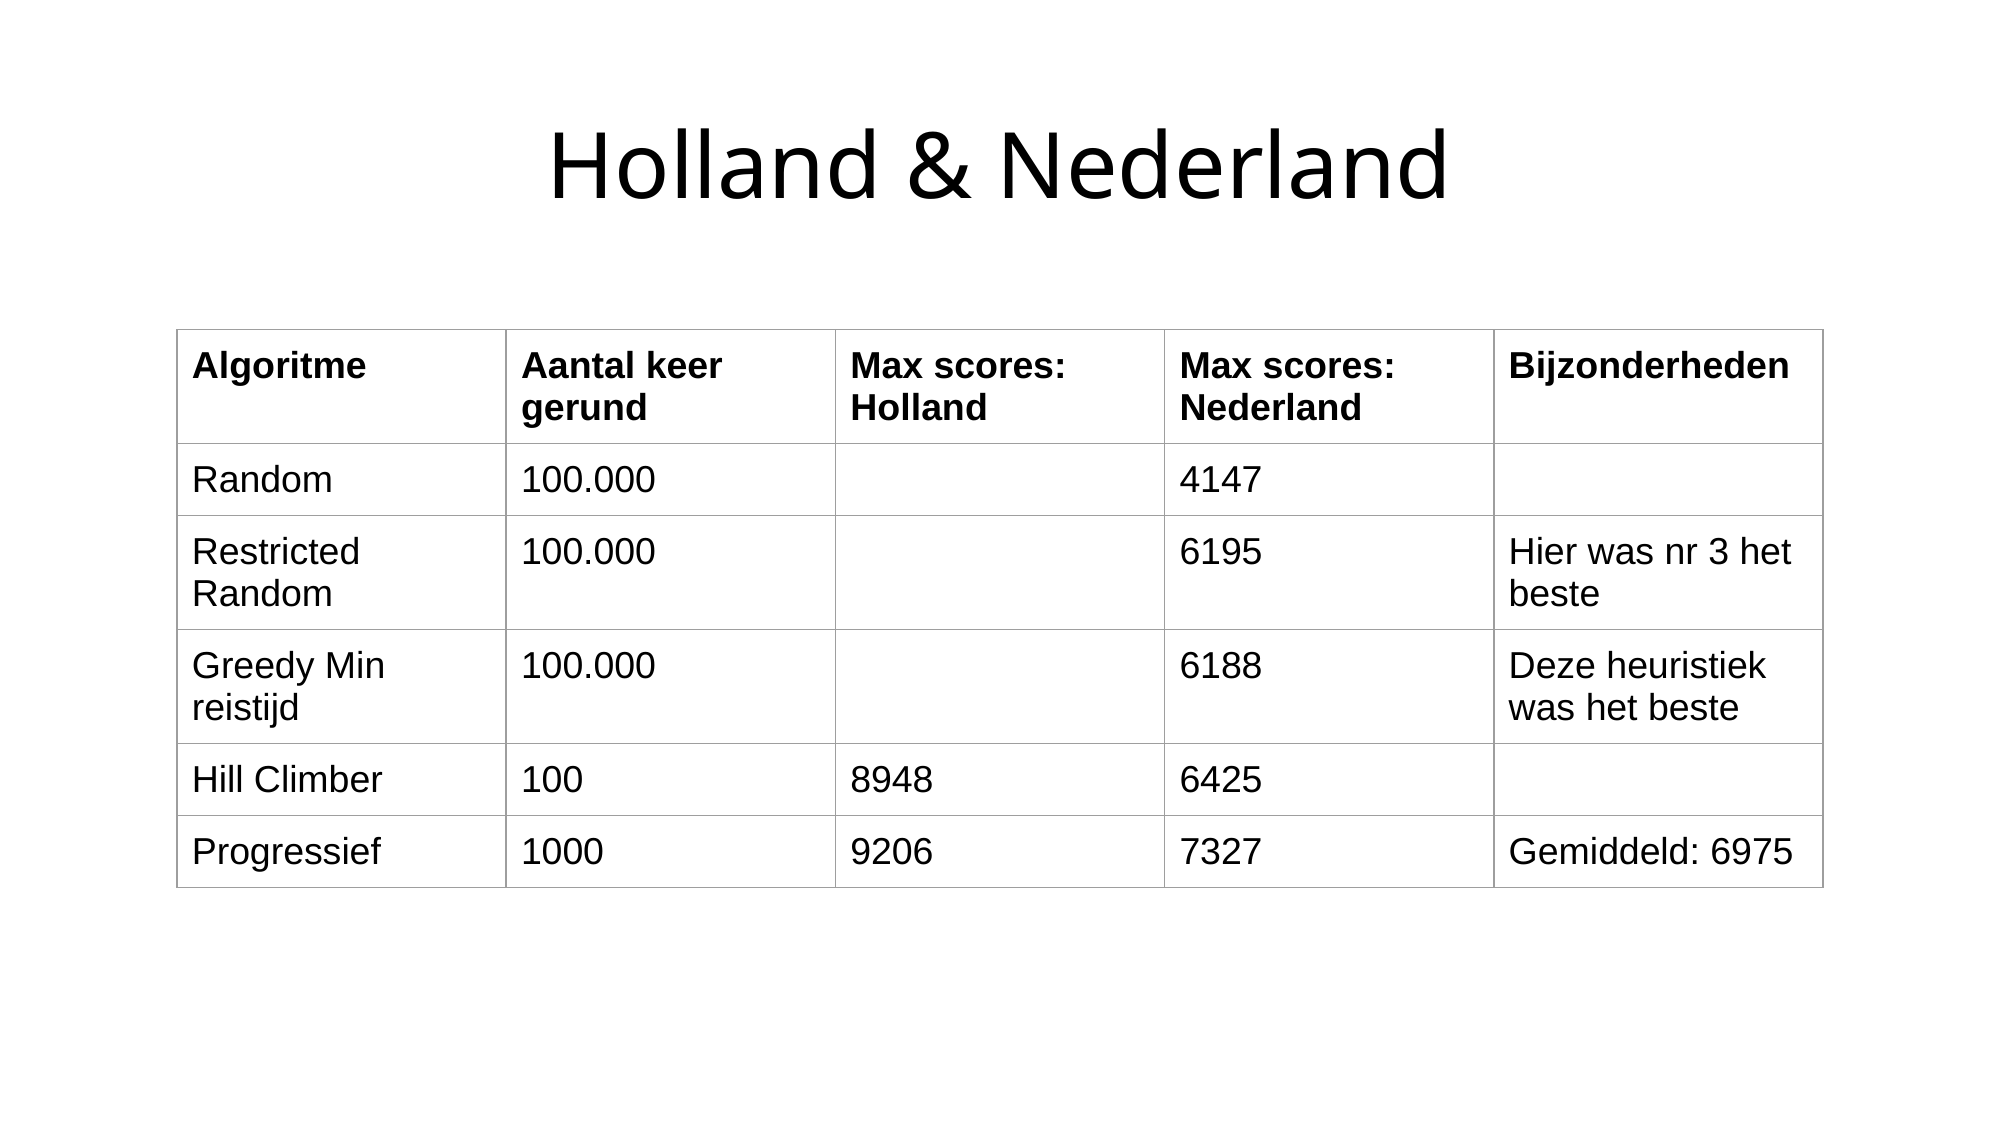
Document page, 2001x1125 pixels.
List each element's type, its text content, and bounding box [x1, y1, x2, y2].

table_header Algoritme [178, 330, 505, 443]
table_cell 9206 [836, 816, 1164, 887]
table_cell 100 [507, 744, 835, 815]
table_cell [836, 630, 1164, 743]
table_cell 7327 [1165, 816, 1493, 887]
table_header Max scores: Nederland [1165, 330, 1493, 443]
table_cell Random [178, 444, 505, 515]
table_cell [836, 516, 1164, 629]
table_cell [1495, 744, 1822, 815]
table_cell Restricted Random [178, 516, 505, 629]
table_cell 100.000 [507, 444, 835, 515]
table_cell 100.000 [507, 630, 835, 743]
table_cell 8948 [836, 744, 1164, 815]
table_cell 4147 [1165, 444, 1493, 515]
table_header Max scores: Holland [836, 330, 1164, 443]
table_cell Deze heuristiek was het beste [1495, 630, 1822, 743]
table_cell Hill Climber [178, 744, 505, 815]
table_cell 6425 [1165, 744, 1493, 815]
table_header Bijzonderheden [1495, 330, 1822, 443]
table_cell 6188 [1165, 630, 1493, 743]
table_header Aantal keer gerund [507, 330, 835, 443]
table_cell Progressief [178, 816, 505, 887]
table_cell 1000 [507, 816, 835, 887]
table_cell Hier was nr 3 het beste [1495, 516, 1822, 629]
table_cell [1495, 444, 1822, 515]
table_cell Gemiddeld: 6975 [1495, 816, 1822, 887]
title Holland & Nederland [137, 59, 1863, 278]
table_cell Greedy Min reistijd [178, 630, 505, 743]
table_cell 6195 [1165, 516, 1493, 629]
table_cell 100.000 [507, 516, 835, 629]
table_cell [836, 444, 1164, 515]
